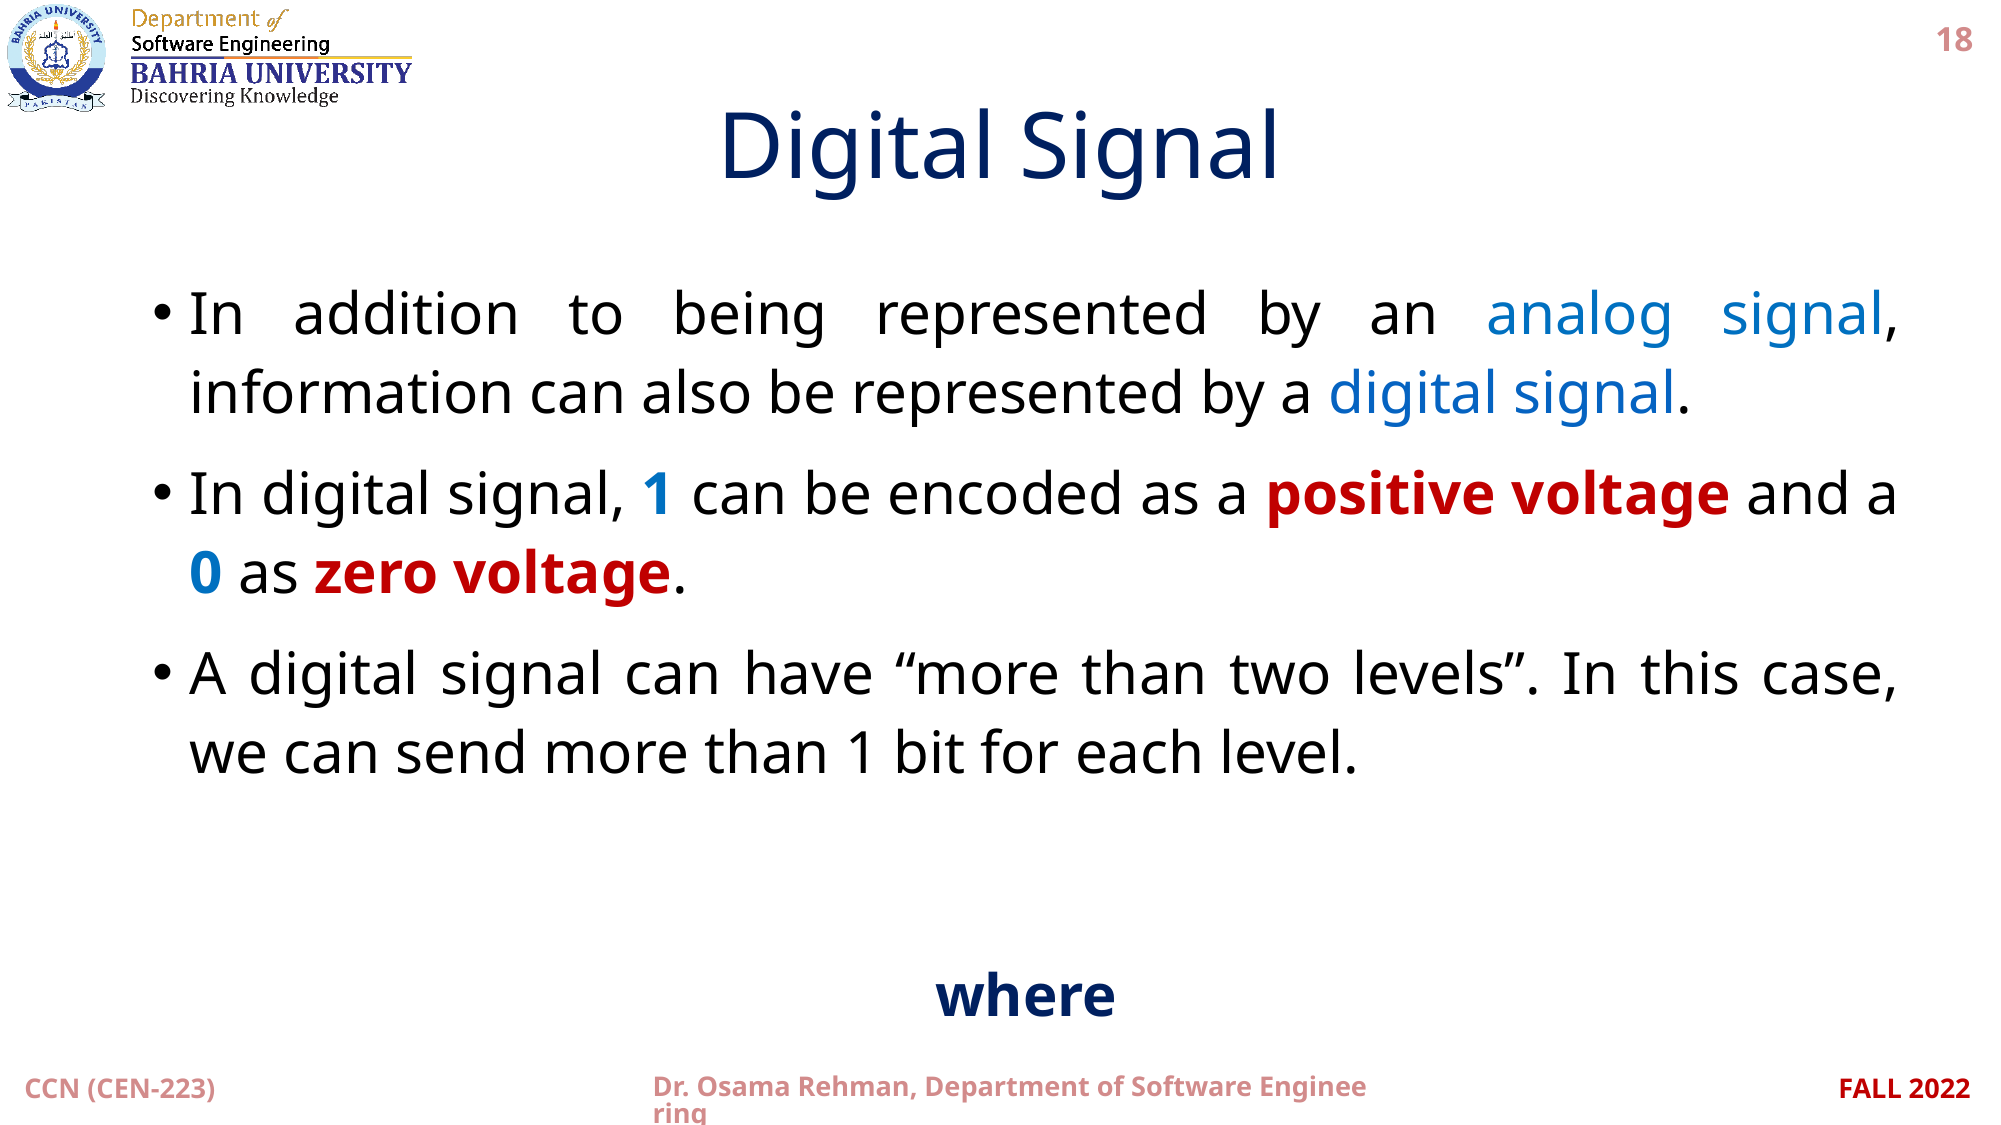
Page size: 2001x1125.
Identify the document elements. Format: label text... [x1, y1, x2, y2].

footer Dr. Osama Rehman, Department of Software Engineering [637, 1057, 1388, 1118]
slide_number 18 [1538, 10, 1989, 71]
title Digital Signal [137, 59, 1863, 237]
picture [1, 1, 416, 120]
slide_number CCN (CEN-223) [9, 1057, 637, 1118]
